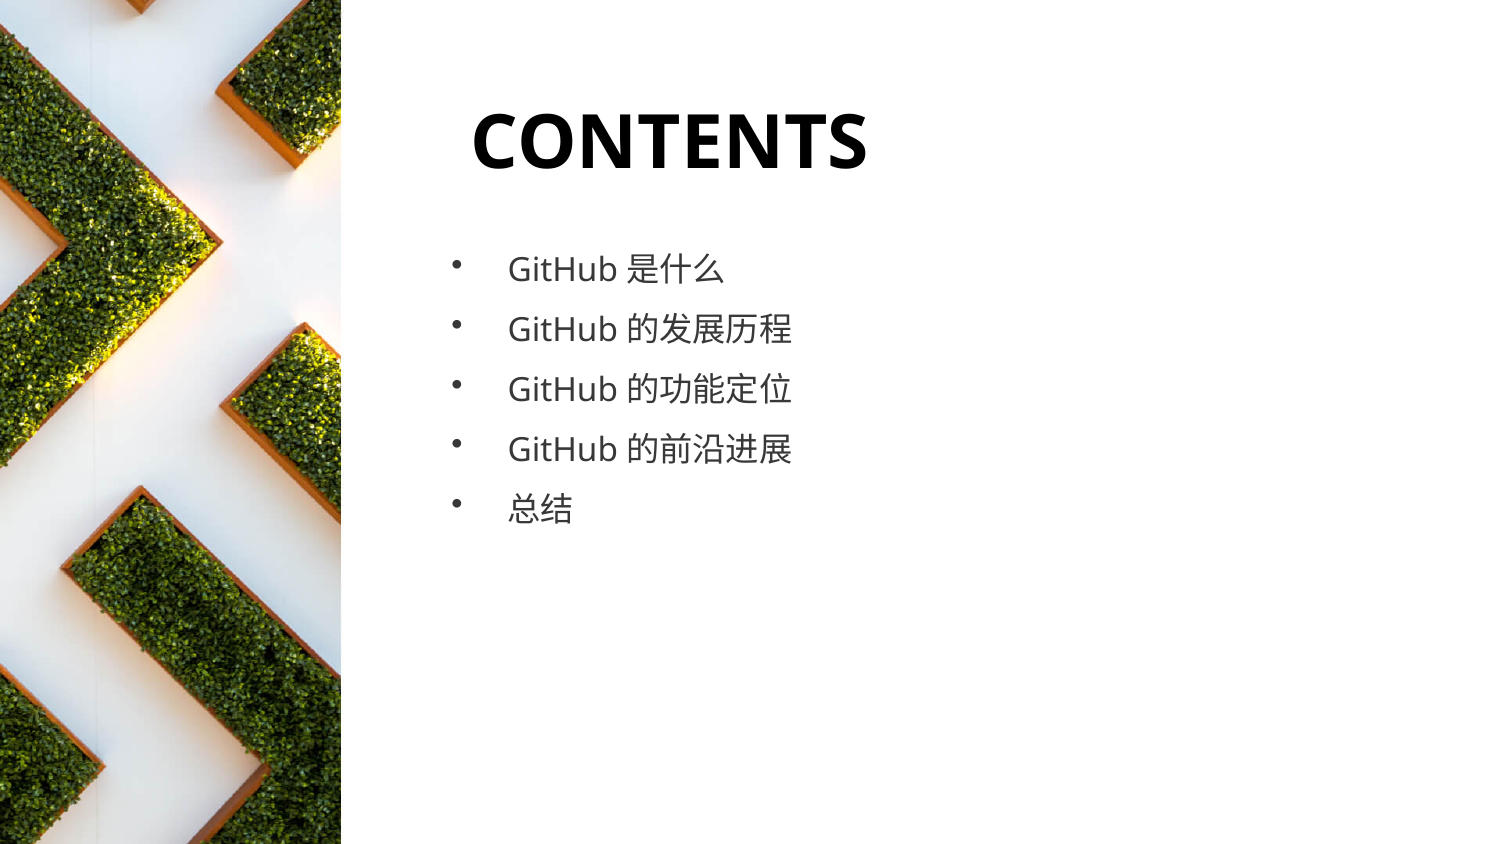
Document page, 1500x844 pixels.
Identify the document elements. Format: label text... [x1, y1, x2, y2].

picture [0, 0, 1500, 844]
text_box CONTENTS [436, 70, 1284, 207]
text_box GitHub是什么 GitHub的发展历程 GitHub的功能定位 GitHub的前沿进展 总结 [436, 221, 1321, 750]
